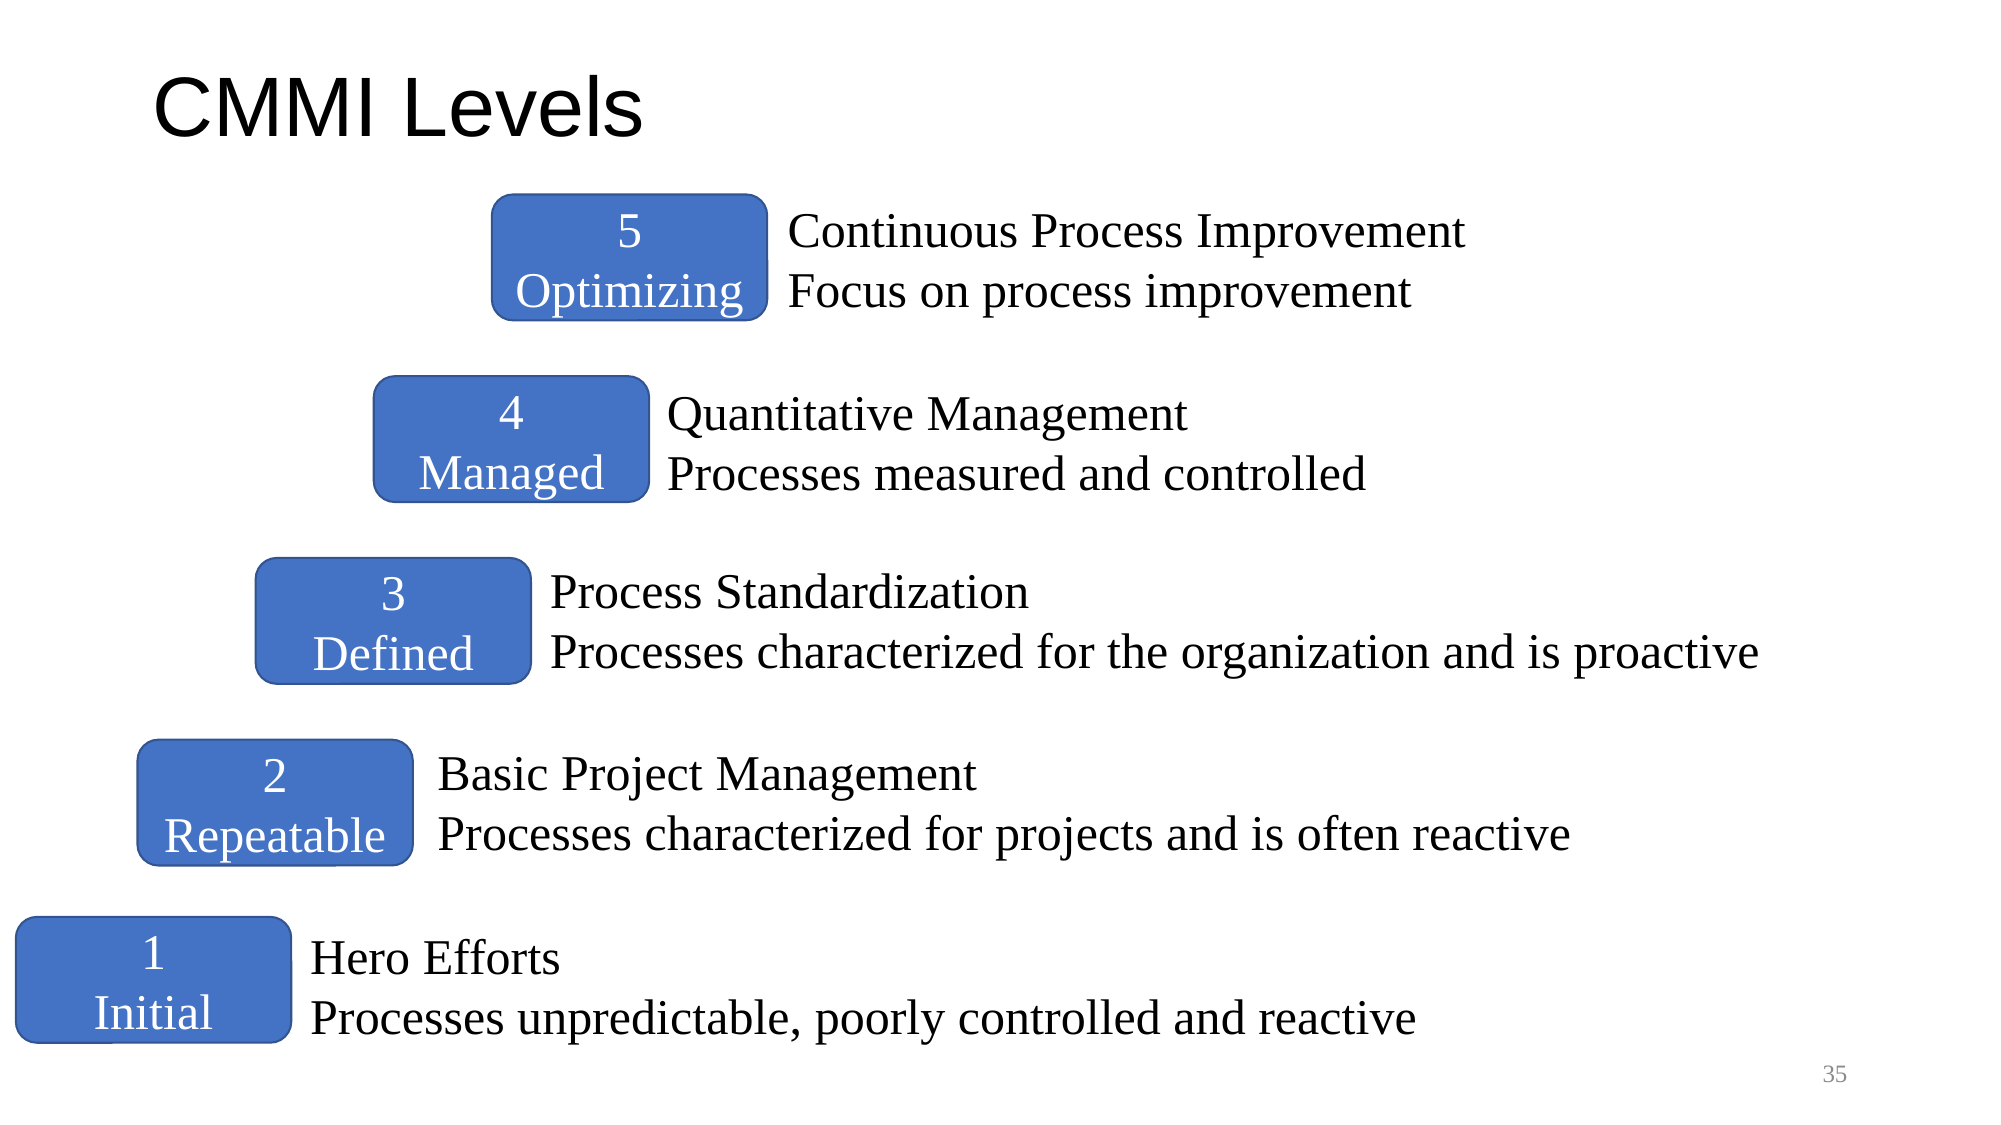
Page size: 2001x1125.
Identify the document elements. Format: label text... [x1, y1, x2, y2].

text_box Process Standardization Processes characterized for the organization and is proactive [534, 550, 1776, 686]
text_box Continuous Process Improvement Focus on process improvement [772, 189, 1482, 325]
text_box Hero Efforts Processes unpredictable, poorly controlled and reactive [295, 916, 1433, 1052]
text_box 1 Initial [14, 915, 293, 1044]
text_box Quantitative Management Processes measured and controlled [652, 373, 1382, 509]
text_box Basic Project Management Processes characterized for projects and is often reactive [422, 733, 1587, 868]
text_box 3 Defined [254, 556, 533, 685]
title CMMI Levels [137, 45, 1863, 263]
text_box 5 Optimizing [490, 193, 769, 322]
text_box 4 Managed [372, 375, 651, 504]
text_box 2 Repeatable [136, 738, 414, 867]
slide_number 35 [1325, 1042, 1863, 1103]
